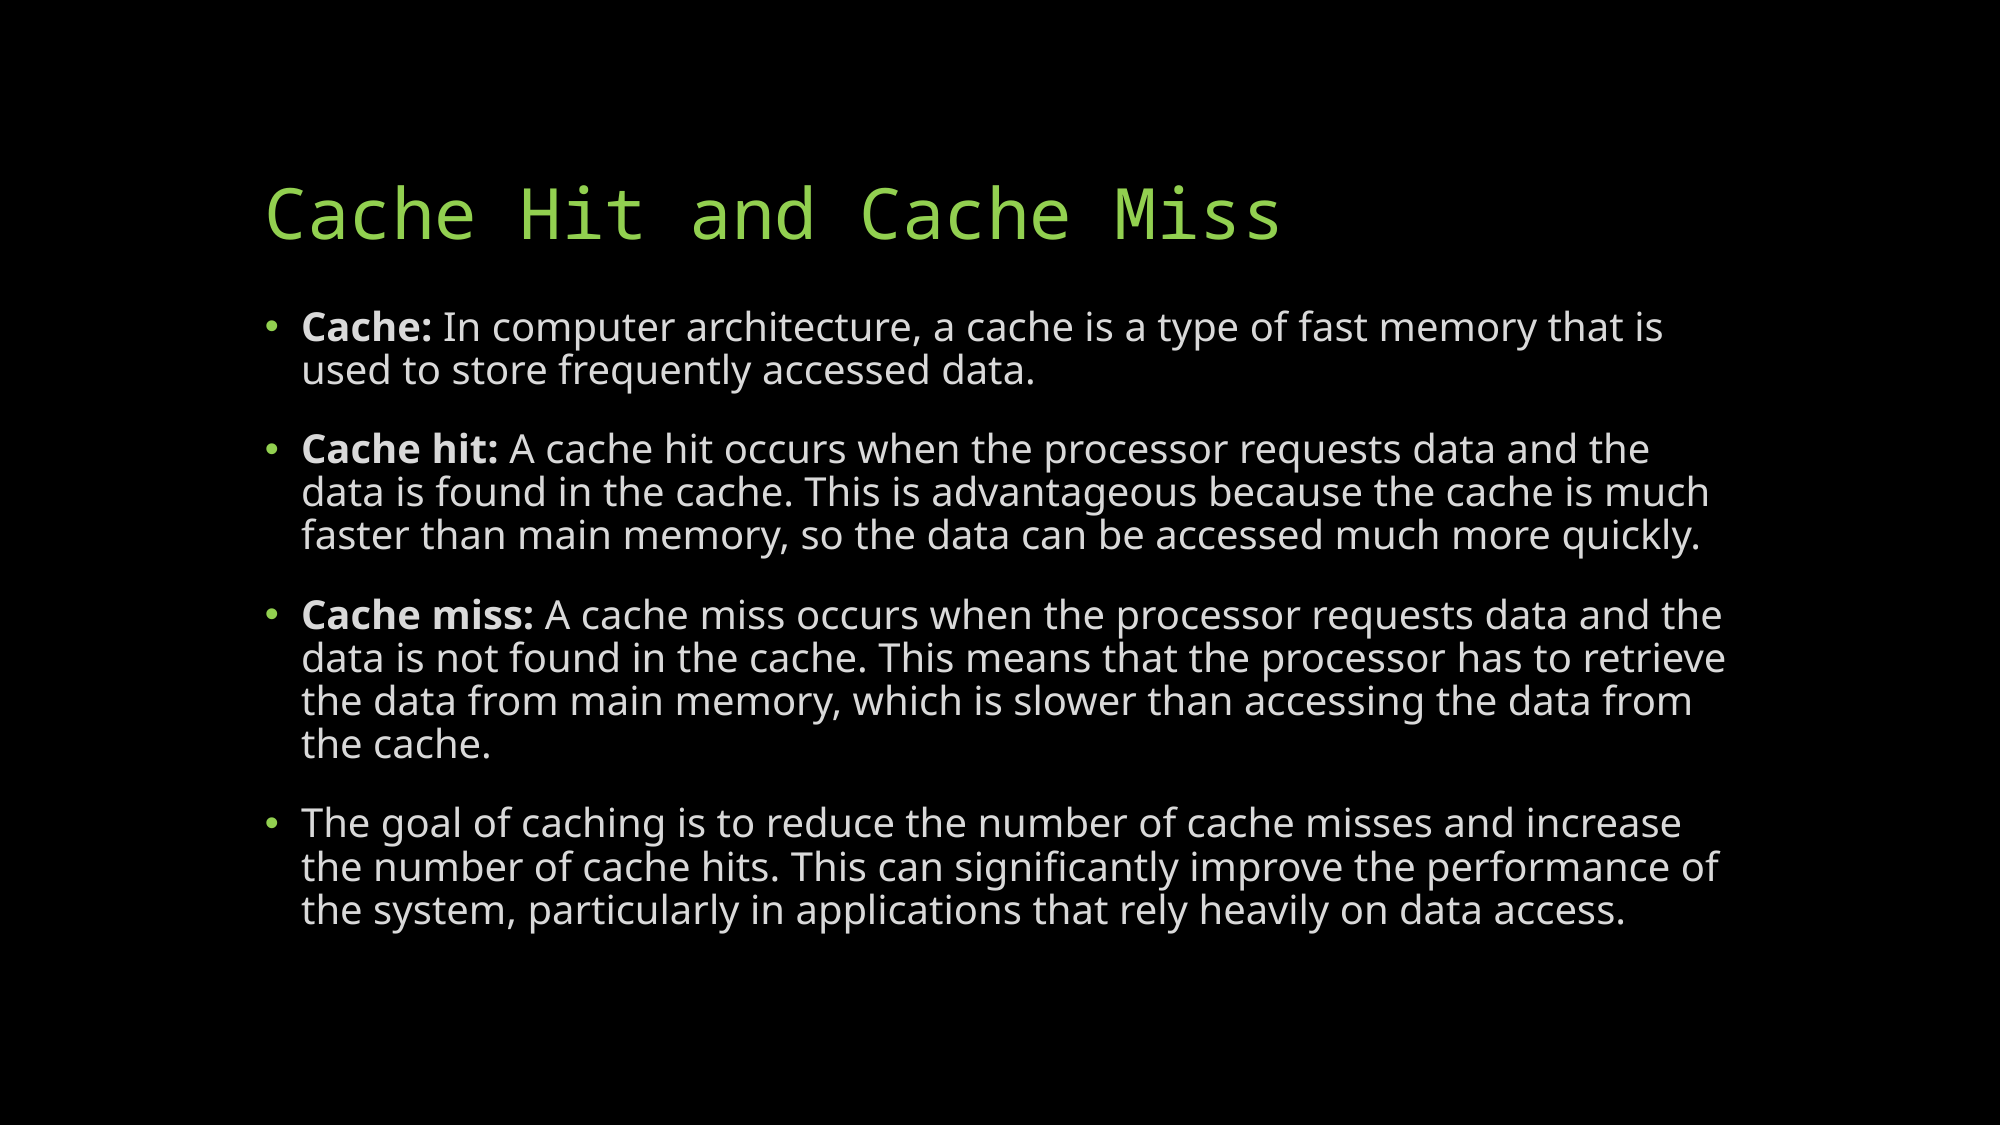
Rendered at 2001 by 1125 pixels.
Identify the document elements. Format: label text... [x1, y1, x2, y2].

title Cache Hit and Cache Miss [249, 75, 1750, 263]
list Cache: In computer architecture, a cache is a type of fast memory that is used to store frequently accessed data. Cache hit: A cache hit occurs when the processor requests data and the data is found in the cache. This is advantageous because the cache is much faster than main memory, so the data can be accessed much more quickly. Cache miss: A cache miss occurs when the processor requests data and the data is not found in the cache. This means that the processor has to retrieve the data from main memory, which is slower than accessing the data from the cache. The goal of caching is to reduce the number of cache misses and increase the number of cache hits. This can significantly improve the performance of the system, particularly in applications that rely heavily on data access. [249, 299, 1750, 1000]
